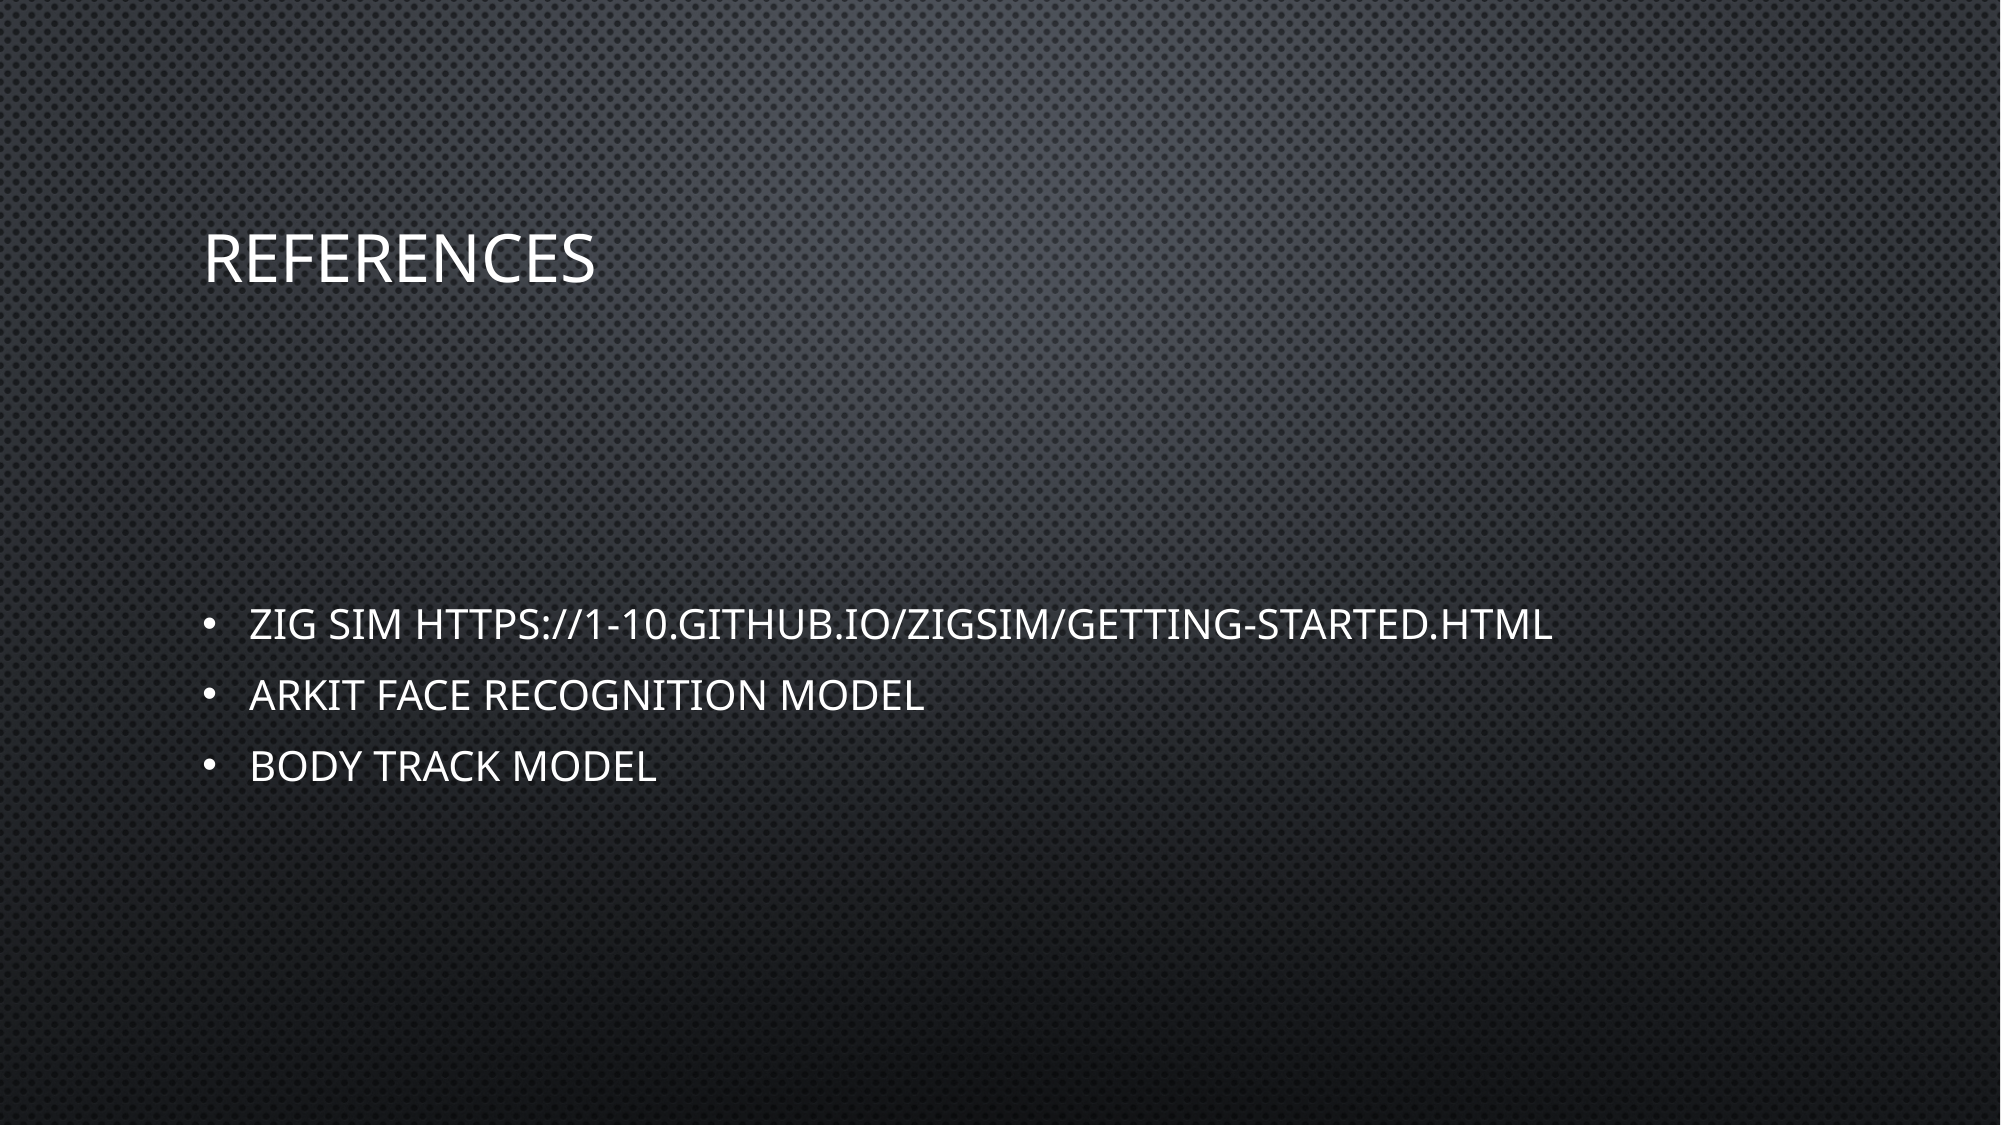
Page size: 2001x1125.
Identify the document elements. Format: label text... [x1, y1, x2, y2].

list Zig Sim https://1-10.github.io/zigsim/getting-started.html ARKIT Face recognition model Body track model [187, 437, 1813, 950]
title References [187, 99, 1813, 413]
